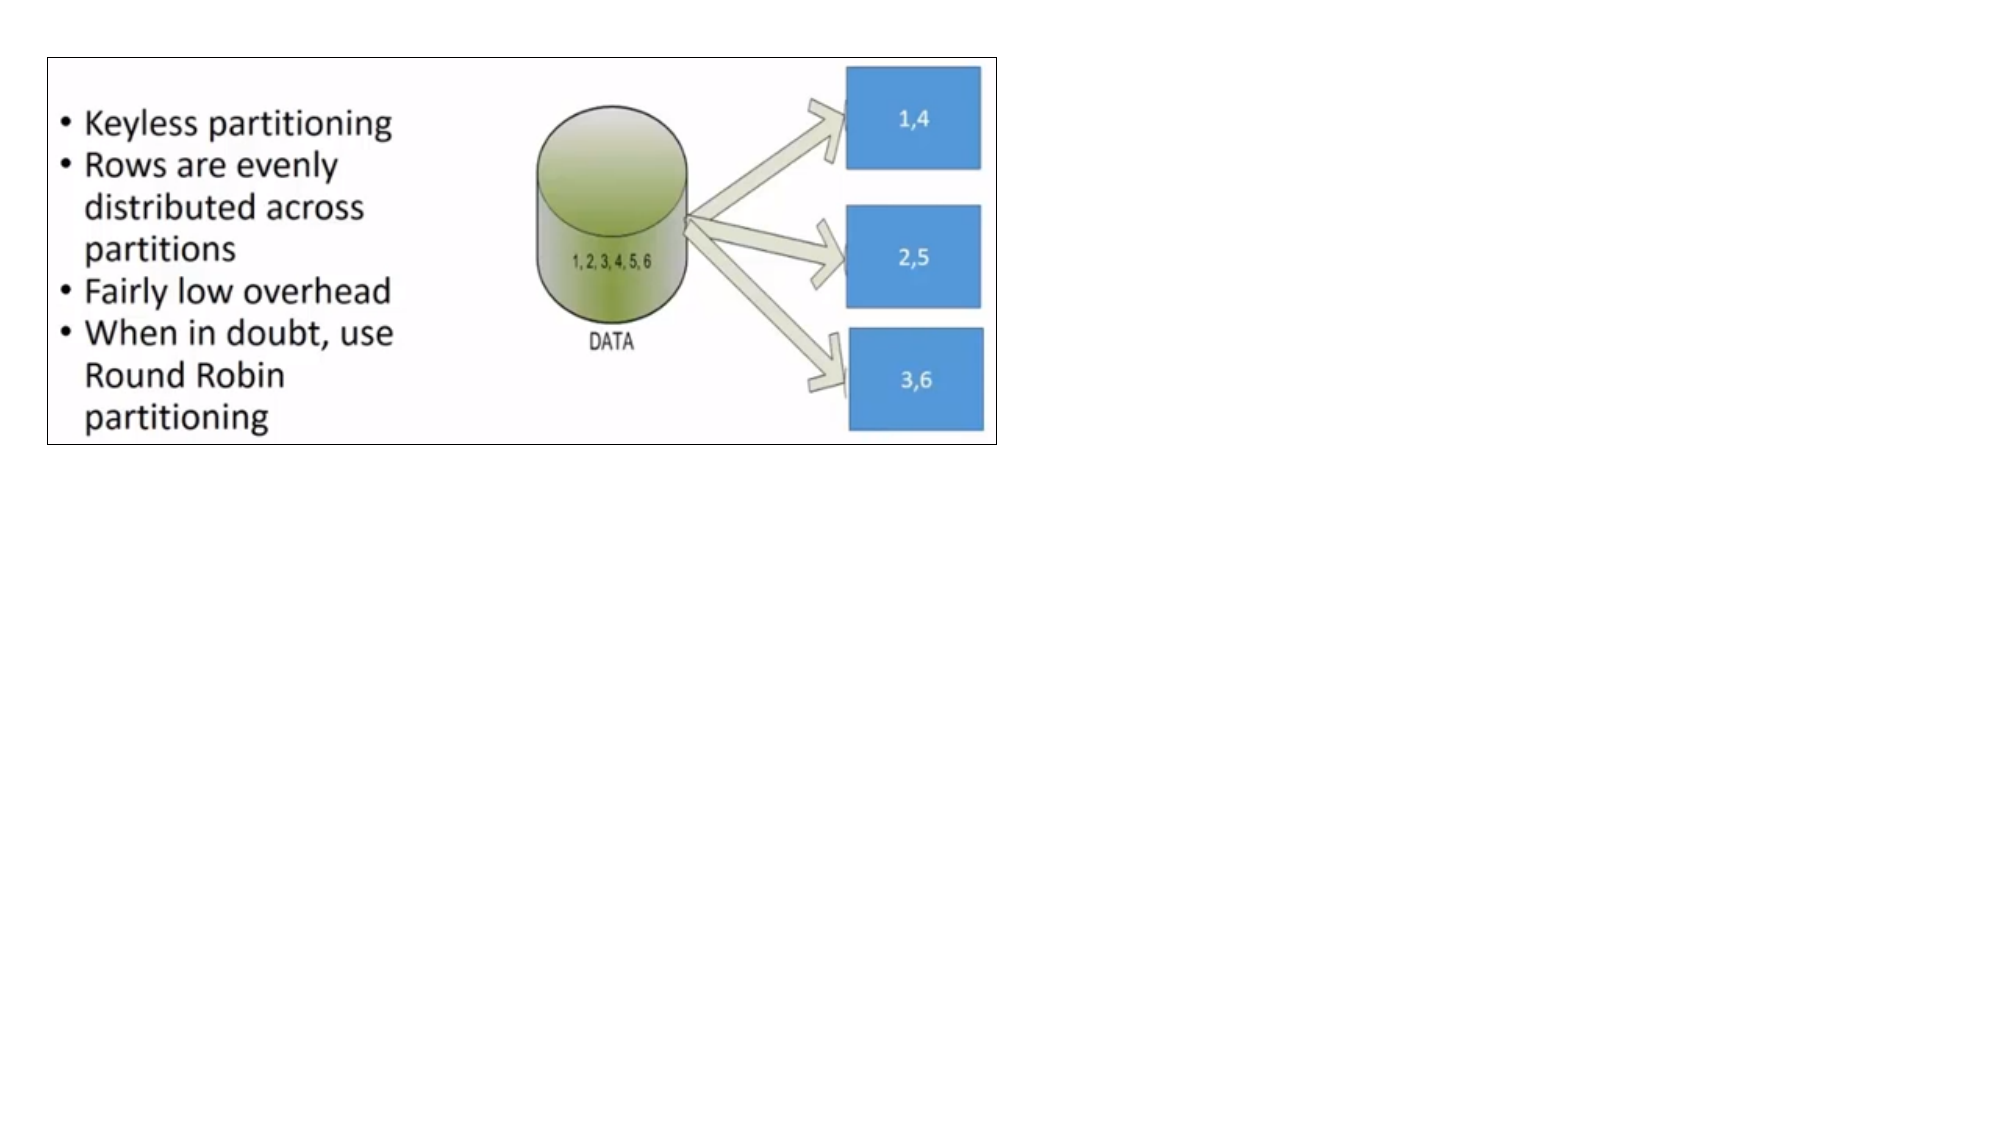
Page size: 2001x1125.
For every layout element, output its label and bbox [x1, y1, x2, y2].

picture [47, 57, 997, 445]
